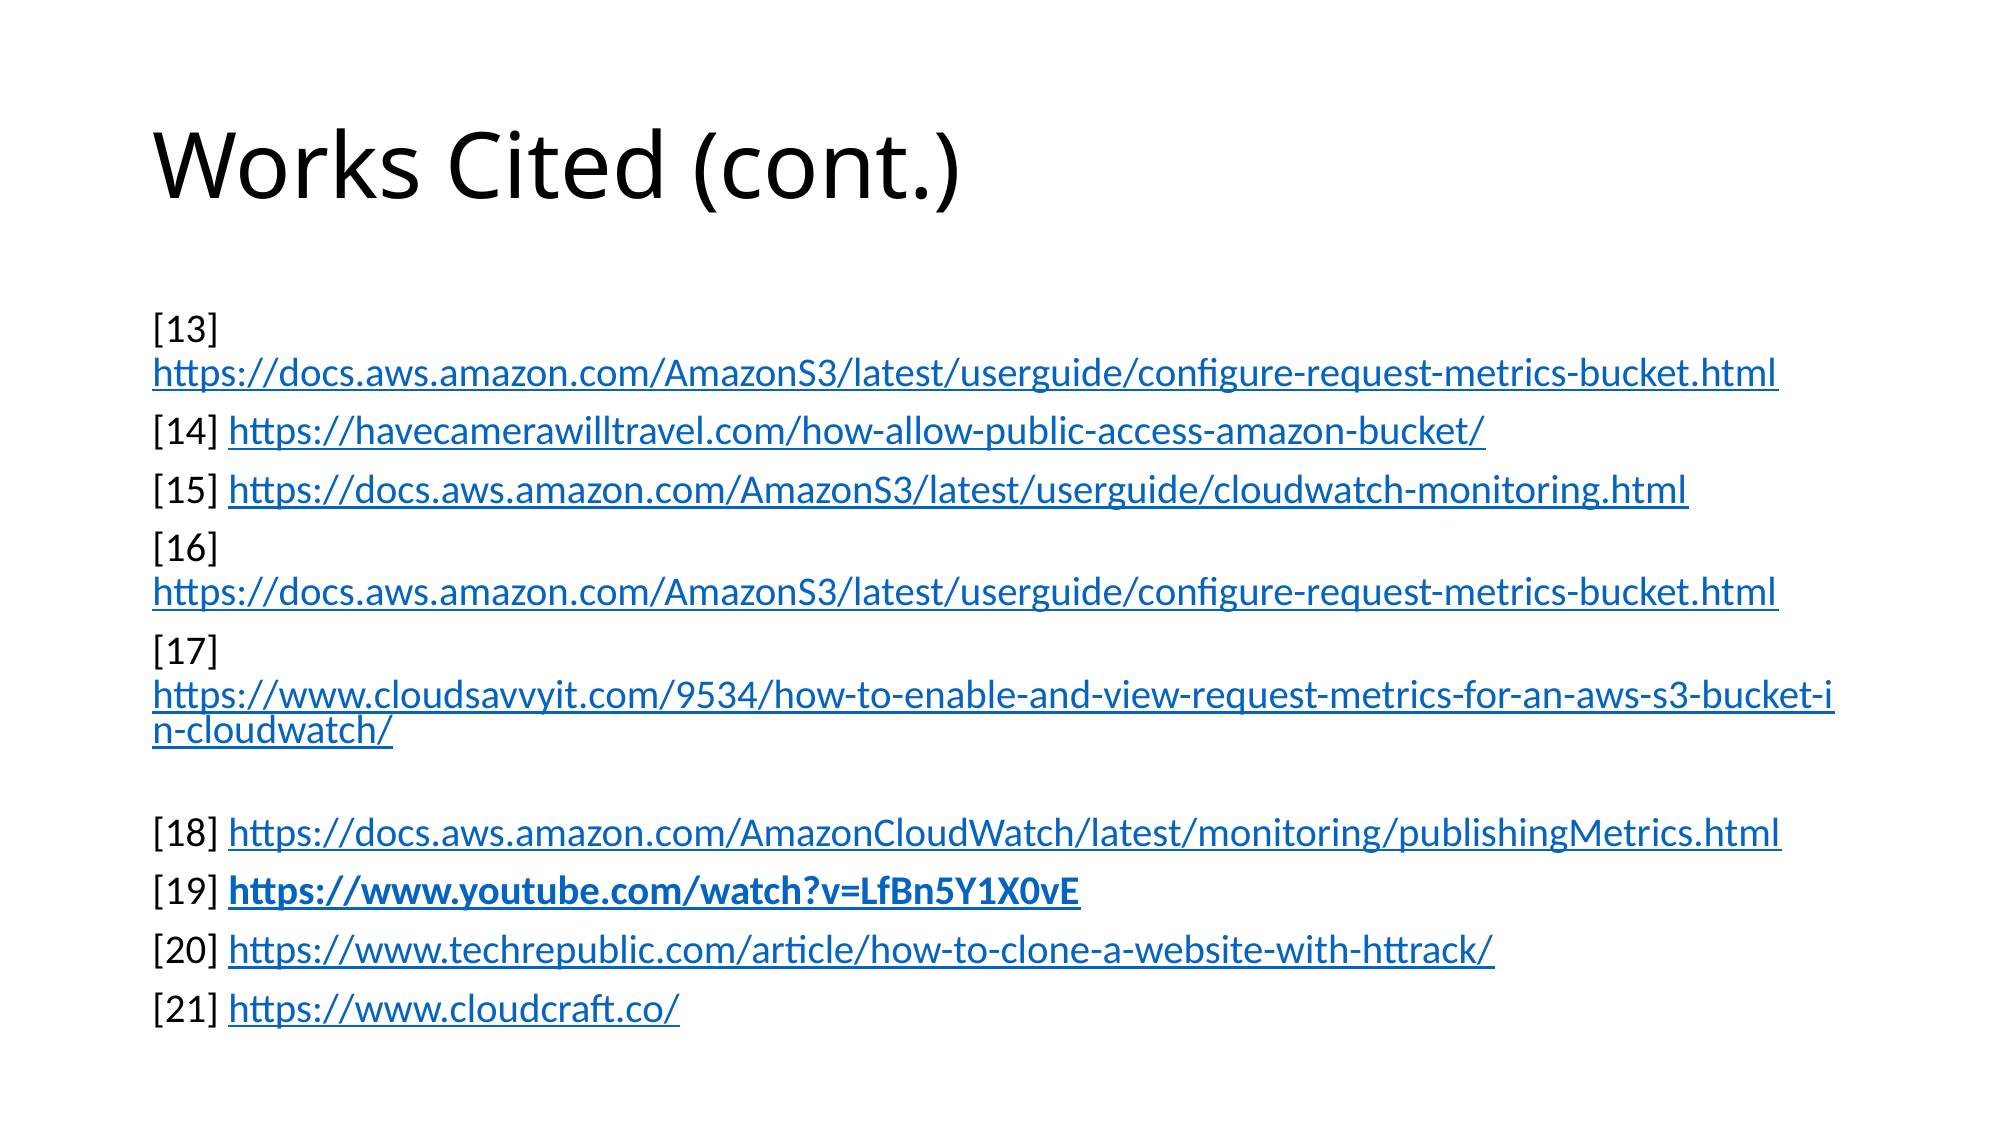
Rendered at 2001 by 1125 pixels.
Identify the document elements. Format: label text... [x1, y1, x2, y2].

title Works Cited (cont.) [137, 59, 1863, 278]
list [13] https://docs.aws.amazon.com/AmazonS3/latest/userguide/configure-request-metrics-bucket.html [14] https://havecamerawilltravel.com/how-allow-public-access-amazon-bucket/ [15] https://docs.aws.amazon.com/AmazonS3/latest/userguide/cloudwatch-monitoring.html [16] https://docs.aws.amazon.com/AmazonS3/latest/userguide/configure-request-metrics-bucket.html [17] https://www.cloudsavvyit.com/9534/how-to-enable-and-view-request-metrics-for-an-aws-s3-bucket-in-cloudwatch/ [18] https://docs.aws.amazon.com/AmazonCloudWatch/latest/monitoring/publishingMetrics.html [19] https://www.youtube.com/watch?v=LfBn5Y1X0vE [20] https://www.techrepublic.com/article/how-to-clone-a-website-with-httrack/ [21] https://www.cloudcraft.co/ [137, 299, 1863, 1014]
